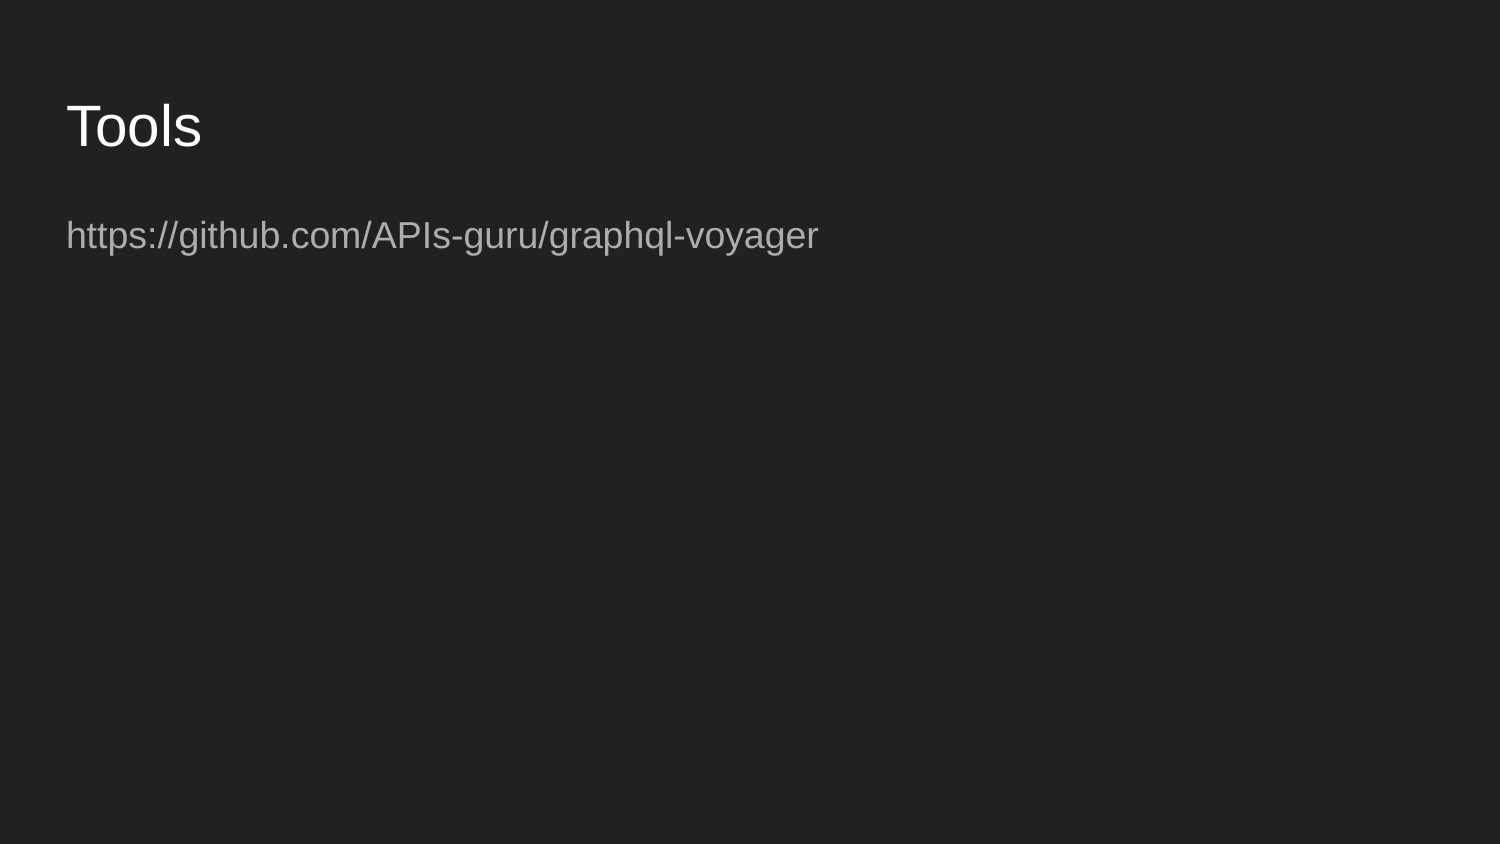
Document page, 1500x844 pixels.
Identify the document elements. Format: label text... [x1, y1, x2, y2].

list https://github.com/APIs-guru/graphql-voyager [51, 189, 1449, 750]
title Tools [51, 72, 1449, 167]
